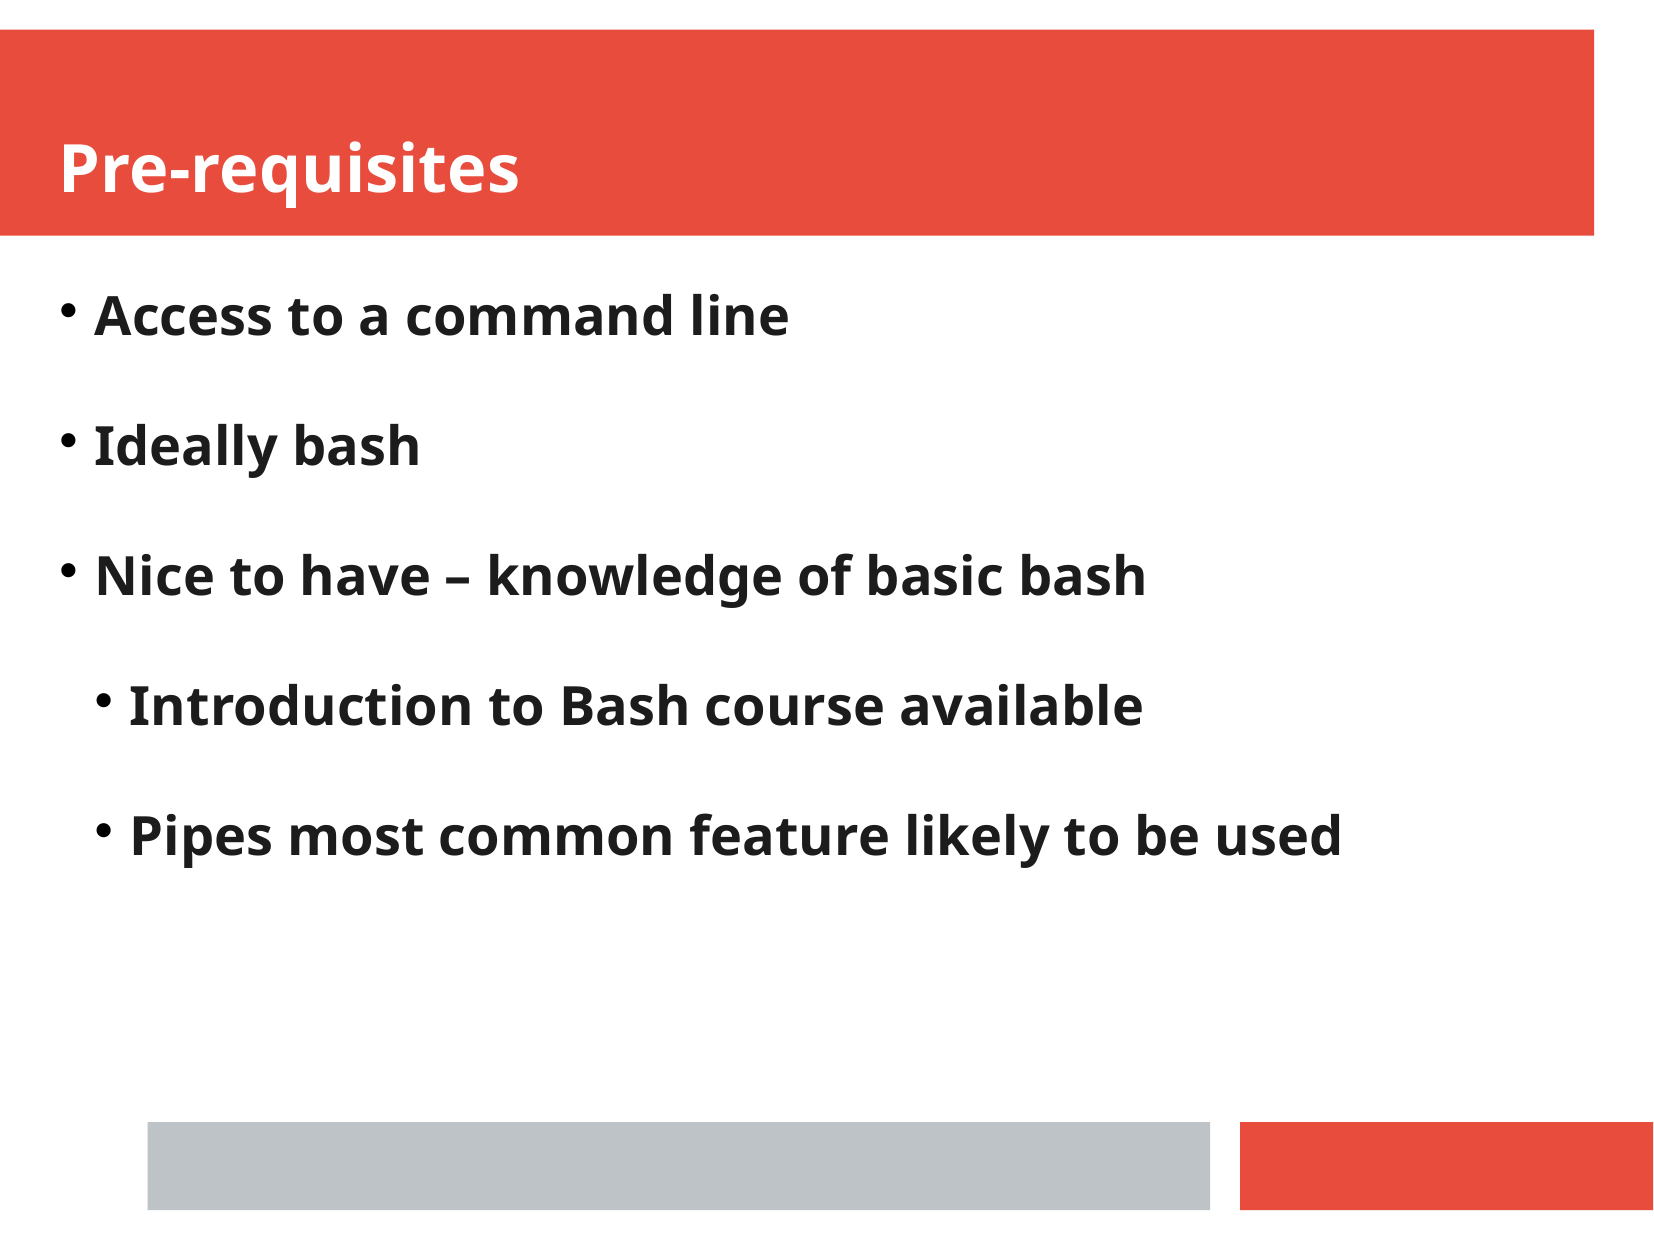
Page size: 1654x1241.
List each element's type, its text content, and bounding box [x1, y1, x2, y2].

text_box Pre-requisites [59, 59, 1595, 207]
text_box Access to a command line Ideally bash Nice to have – knowledge of basic bash Introduction to Bash course available Pipes most common feature likely to be used [59, 236, 1565, 1099]
